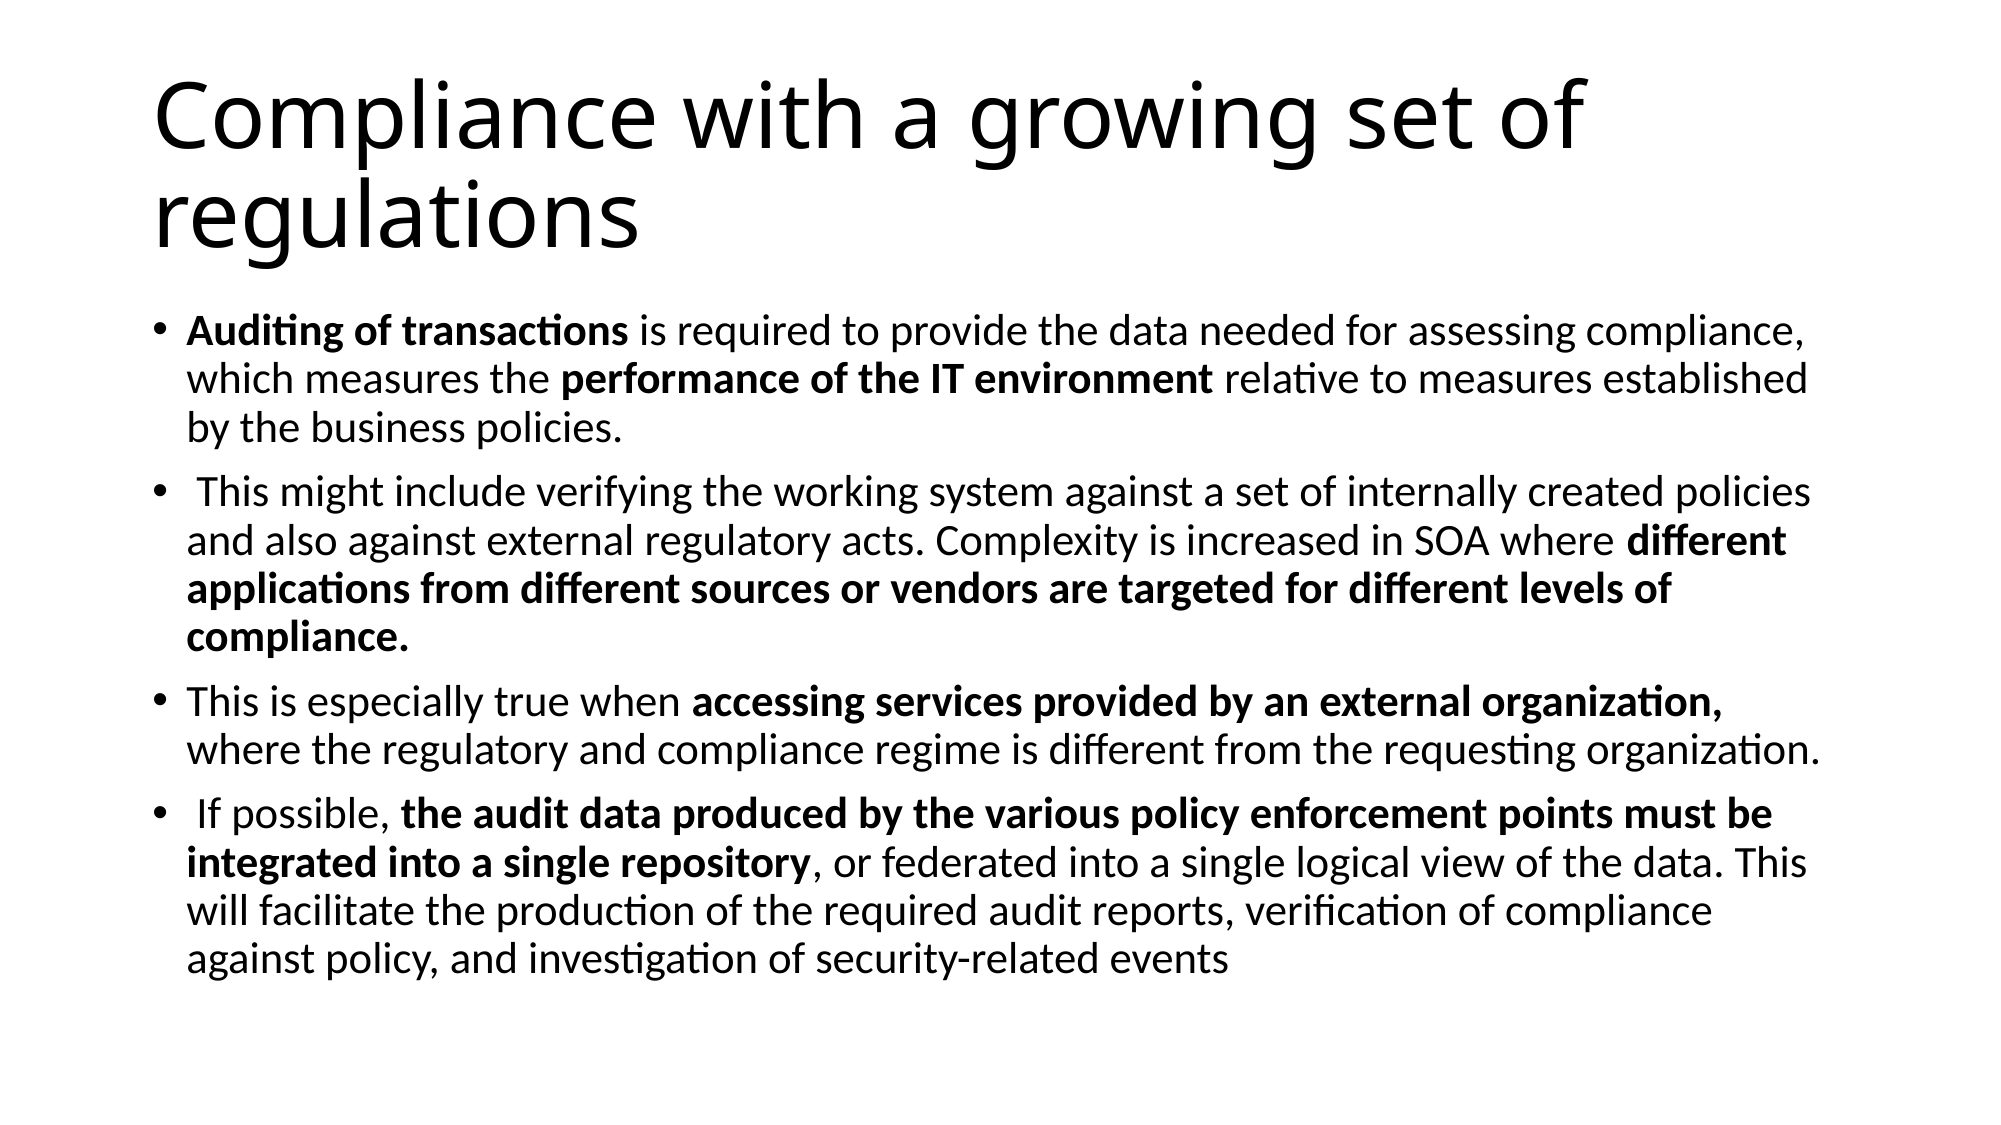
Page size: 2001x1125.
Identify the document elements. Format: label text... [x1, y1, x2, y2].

list Auditing of transactions is required to provide the data needed for assessing compliance, which measures the performance of the IT environment relative to measures established by the business policies. This might include verifying the working system against a set of internally created policies and also against external regulatory acts. Complexity is increased in SOA where different applications from different sources or vendors are targeted for different levels of compliance. This is especially true when accessing services provided by an external organization, where the regulatory and compliance regime is different from the requesting organization. If possible, the audit data produced by the various policy enforcement points must be integrated into a single repository, or federated into a single logical view of the data. This will facilitate the production of the required audit reports, verification of compliance against policy, and investigation of security-related events [137, 299, 1863, 1014]
title Compliance with a growing set of regulations [137, 59, 1863, 278]
